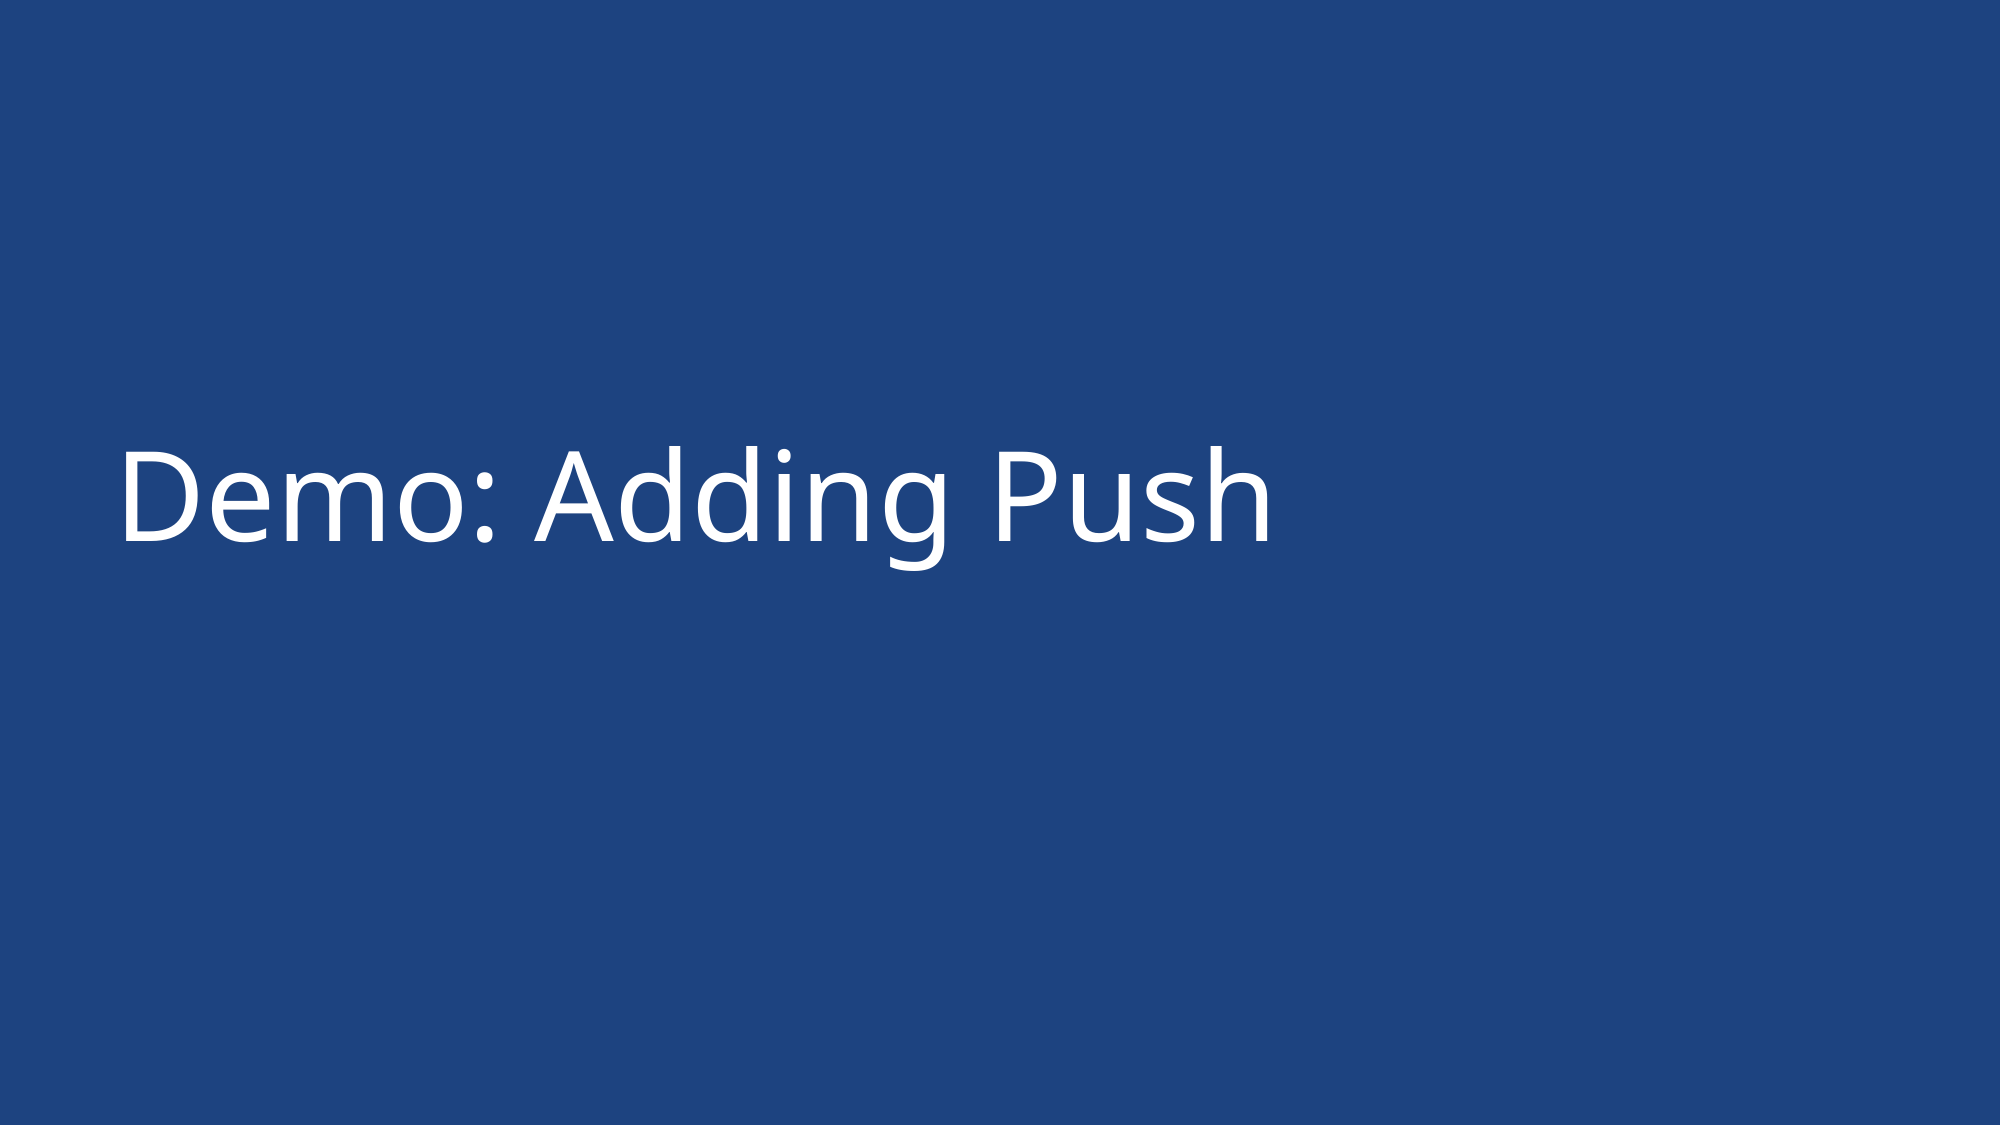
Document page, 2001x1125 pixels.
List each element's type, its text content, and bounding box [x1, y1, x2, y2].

title Demo: Adding Push [99, 184, 1910, 576]
